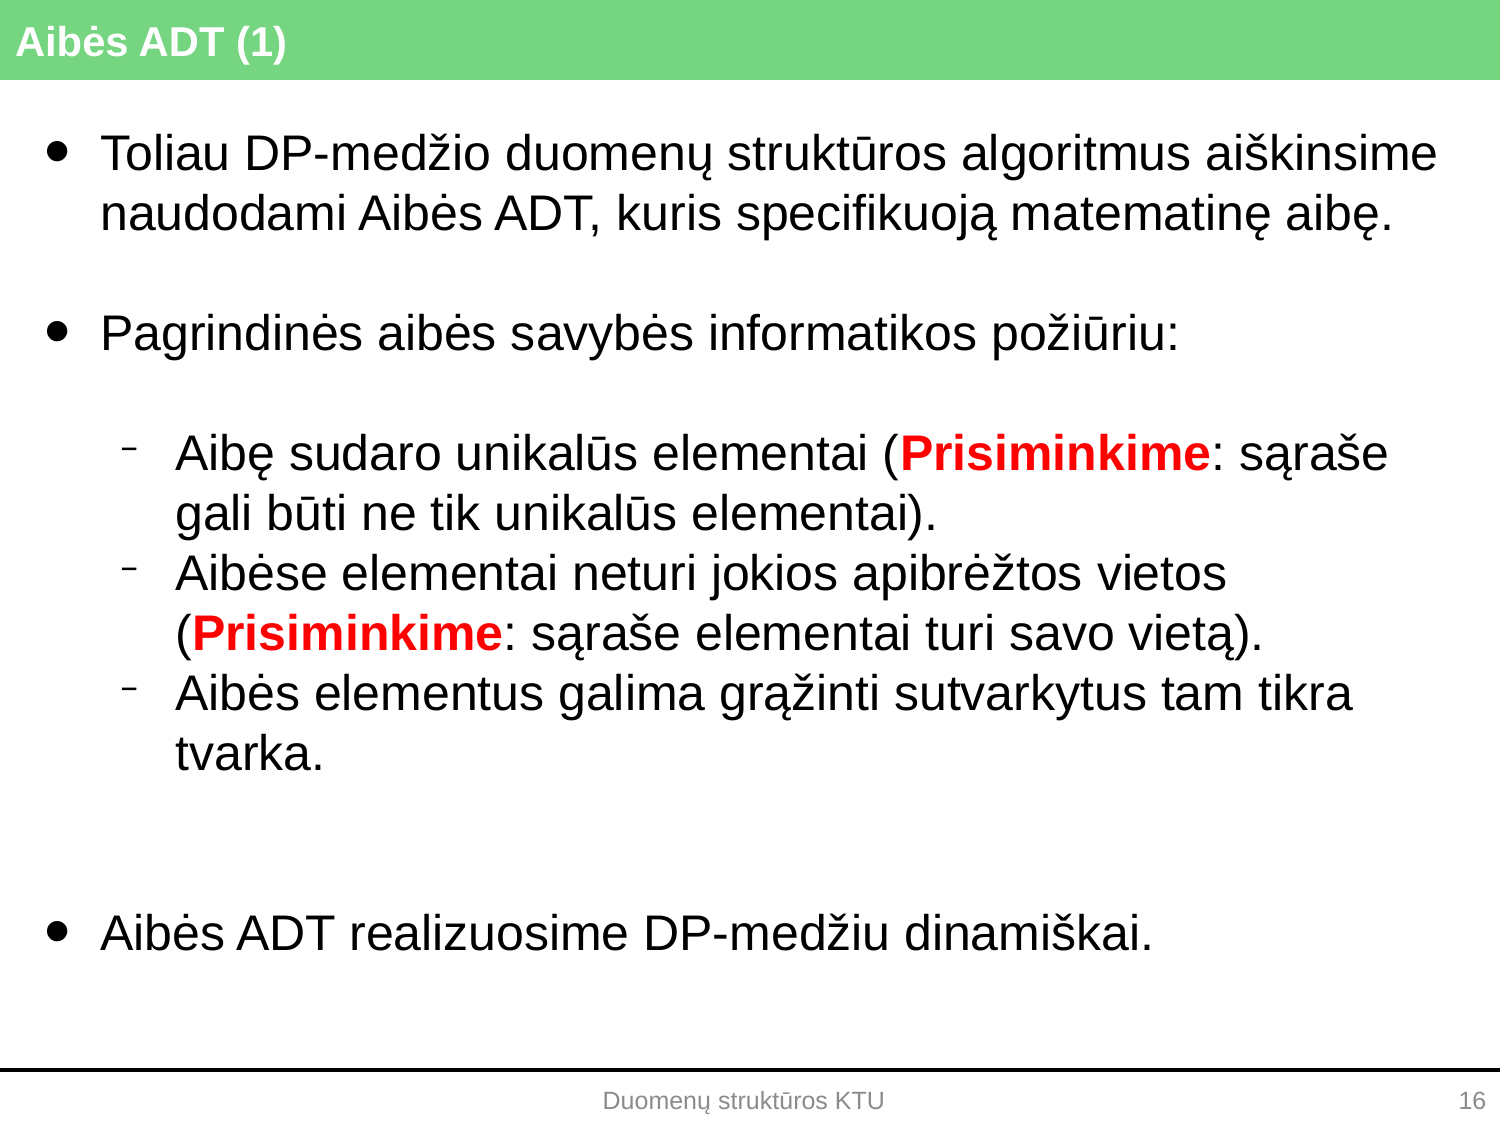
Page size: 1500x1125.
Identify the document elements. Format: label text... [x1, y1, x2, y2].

footer Duomenų struktūros KTU [407, 1069, 1081, 1125]
text_box Toliau DP-medžio duomenų struktūros algoritmus aiškinsime naudodami Aibės ADT, kuris specifikuoją matematinę aibę. Pagrindinės aibės savybės informatikos požiūriu: Aibę sudaro unikalūs elementai (Prisiminkime: sąraše gali būti ne tik unikalūs elementai). Aibėse elementai neturi jokios apibrėžtos vietos (Prisiminkime: sąraše elementai turi savo vietą). Aibės elementus galima grąžinti sutvarkytus tam tikra tvarka. Aibės ADT realizuosime DP-medžiu dinamiškai. [29, 113, 1471, 969]
slide_number 16 [1151, 1069, 1500, 1125]
title Aibės ADT (1) [0, 1, 1494, 79]
